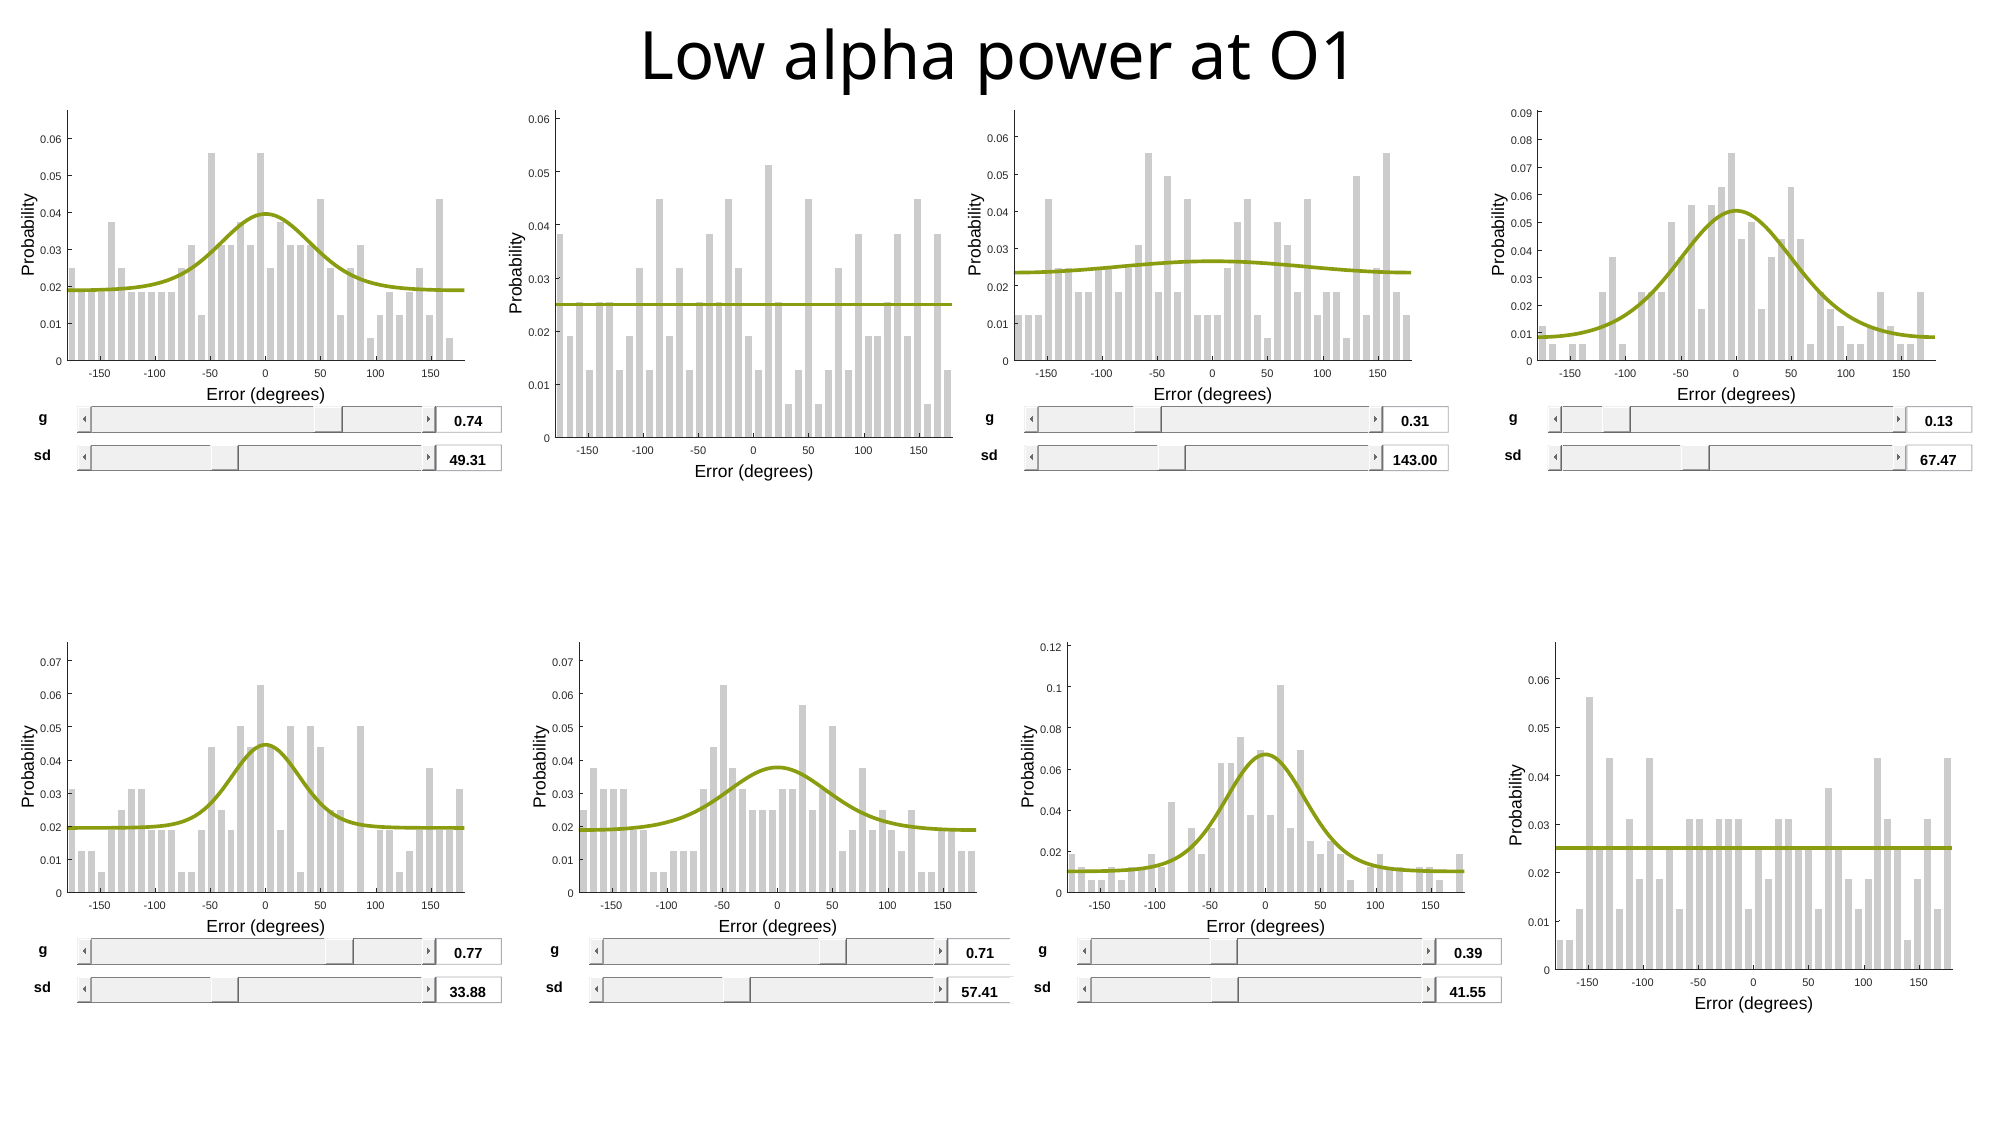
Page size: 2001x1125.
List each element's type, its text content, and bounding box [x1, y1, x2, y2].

picture [1470, 98, 1983, 483]
title Low alpha power at O1 [137, 0, 1863, 115]
picture [0, 630, 2000, 1015]
picture [0, 98, 1459, 483]
